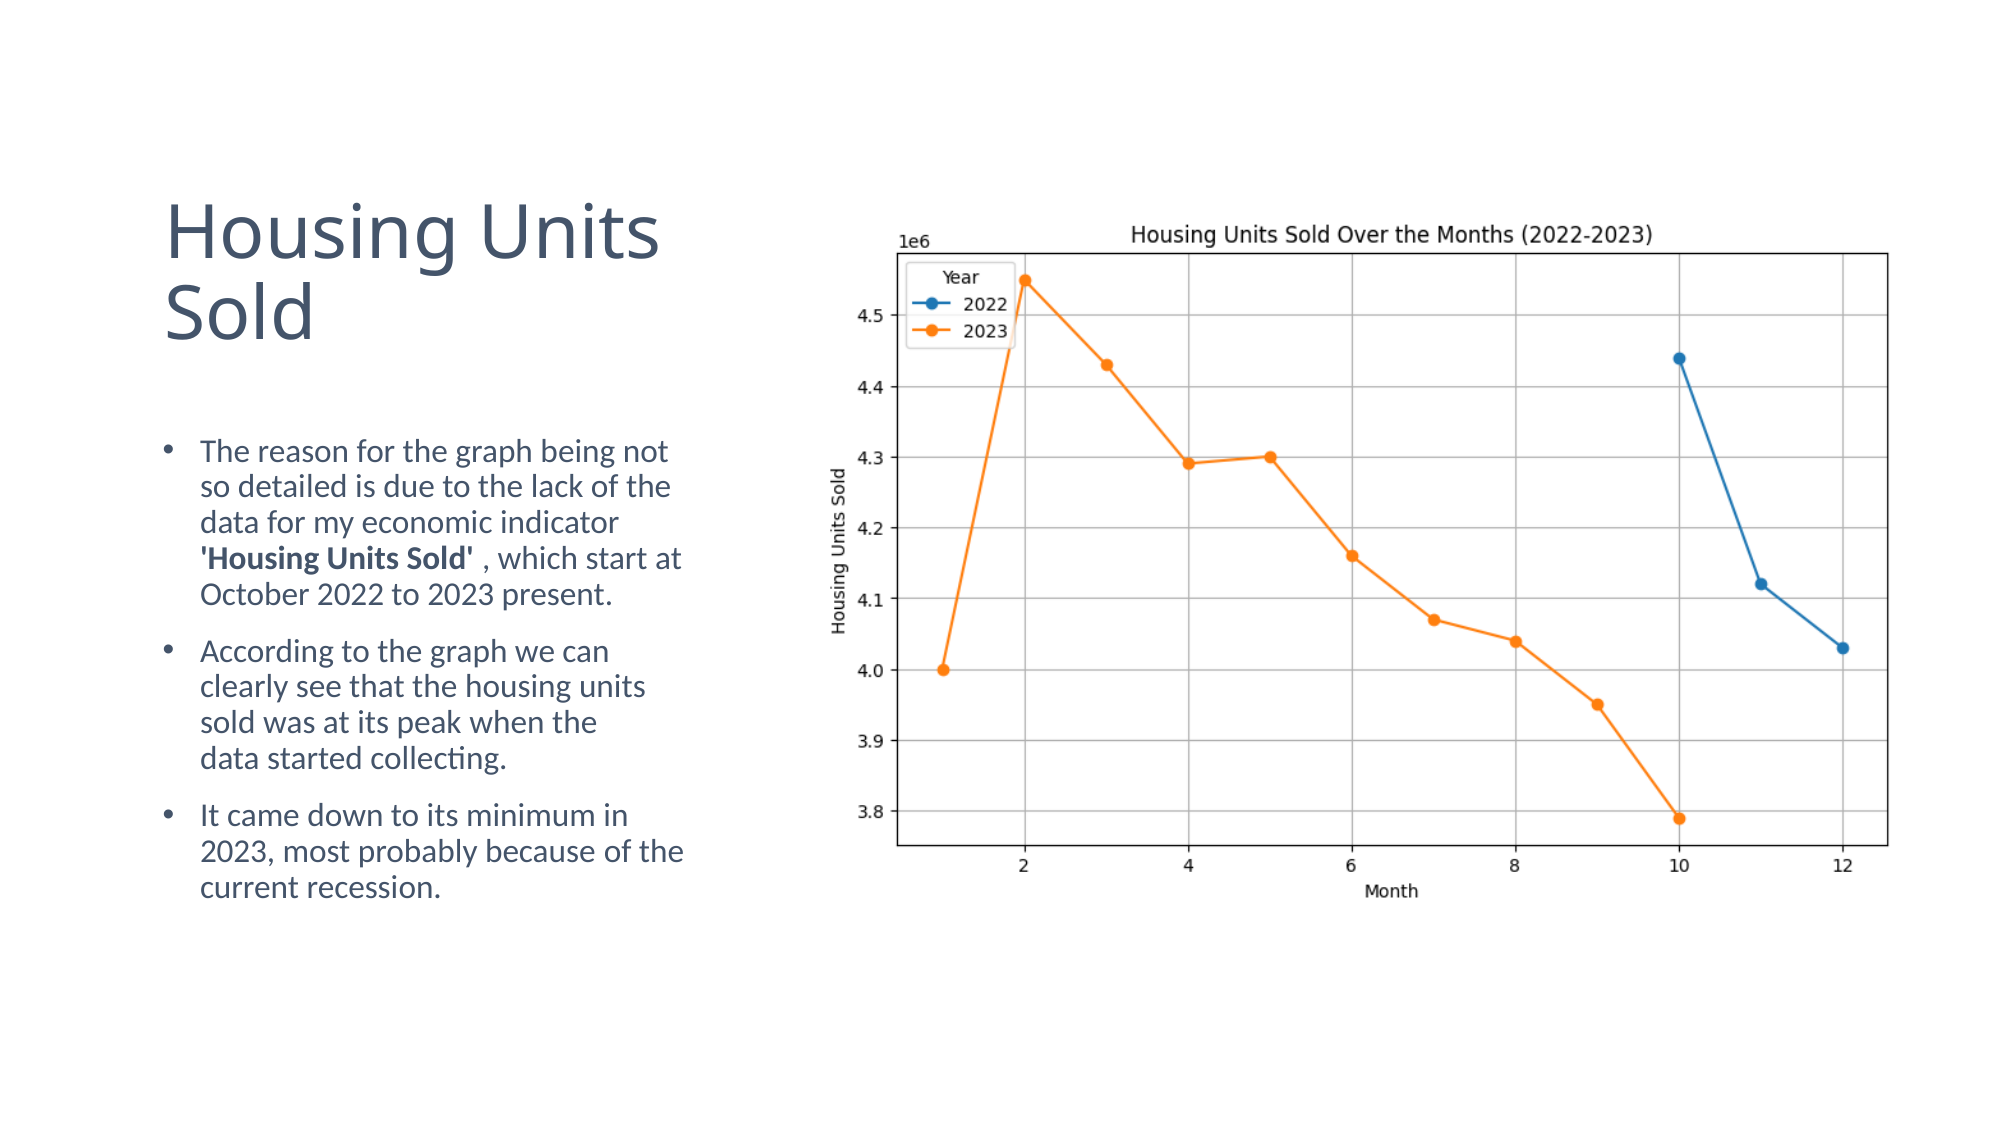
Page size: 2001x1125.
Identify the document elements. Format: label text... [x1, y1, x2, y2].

title Housing Units Sold [149, 93, 704, 364]
list The reason for the graph being not so detailed is due to the lack of the data for my economic indicator 'Housing Units Sold' , which start at October 2022 to 2023 present. According to the graph we can clearly see that the housing units sold was at its peak when the data started collecting. It came down to its minimum in 2023, most probably because of the current recession. [147, 425, 703, 1025]
picture [819, 212, 1900, 913]
